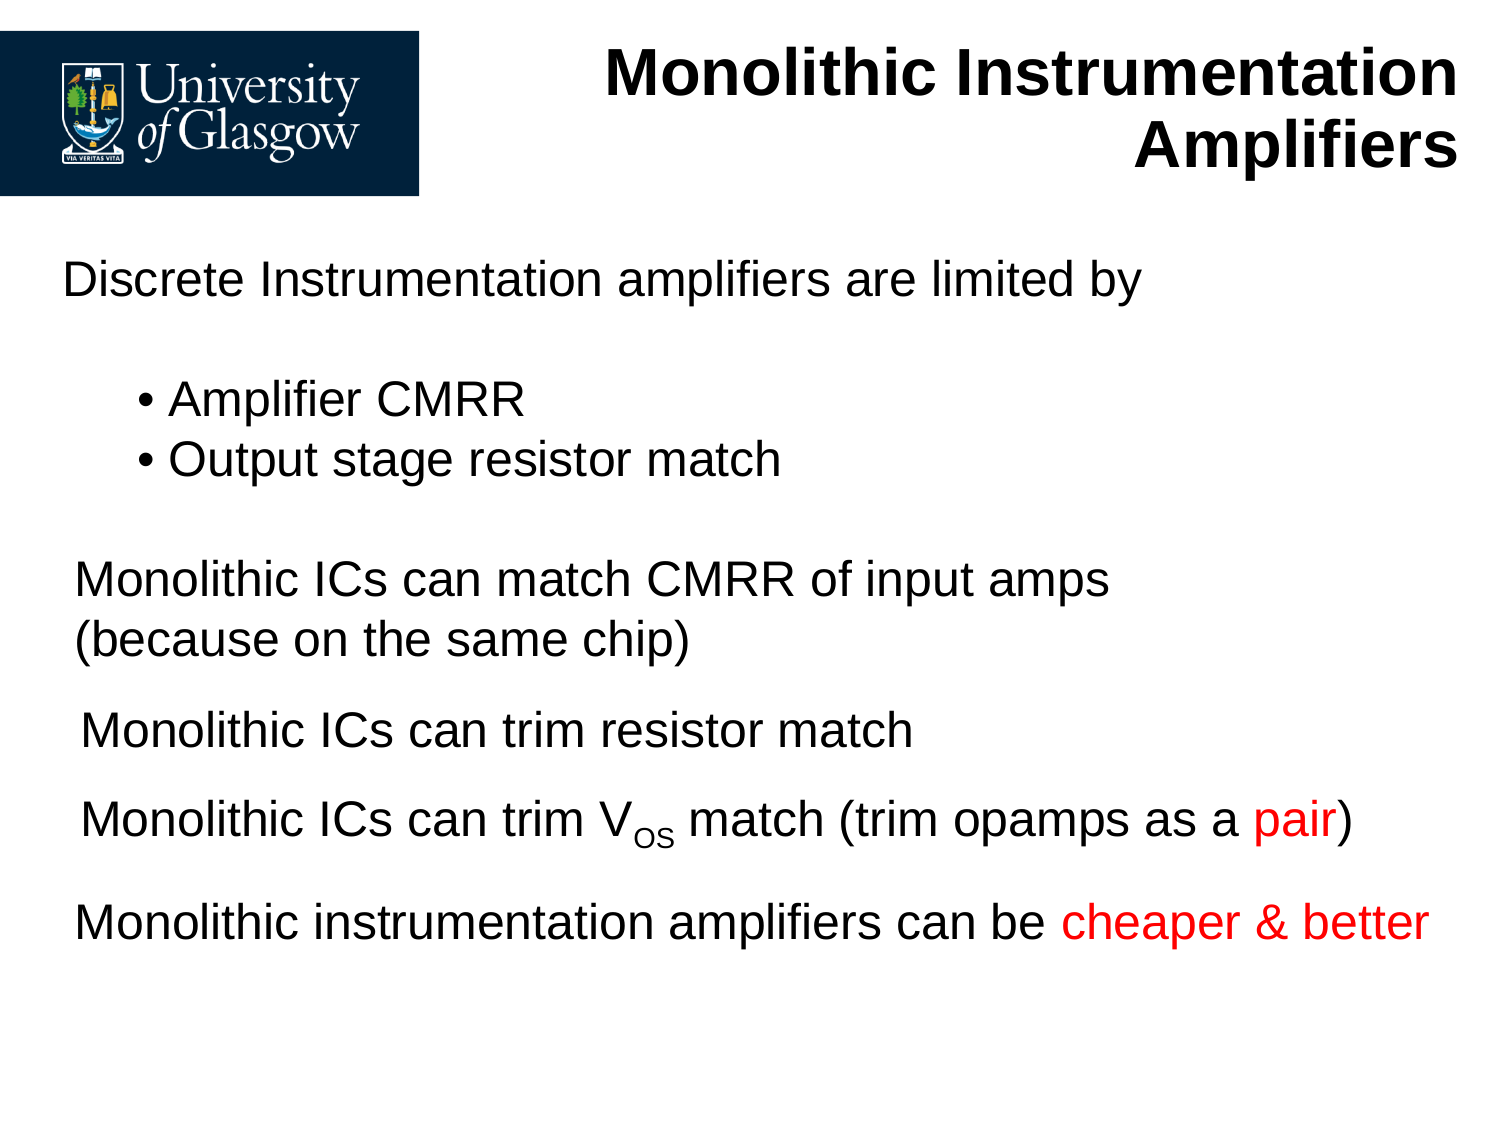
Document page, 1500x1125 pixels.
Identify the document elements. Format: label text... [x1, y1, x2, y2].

text_box Monolithic ICs can trim resistor match [65, 689, 930, 765]
text_box Monolithic ICs can match CMRR of input amps (because on the same chip) [59, 539, 1128, 675]
title Monolithic Instrumentation Amplifiers [537, 35, 1475, 184]
text_box Monolithic ICs can trim VOS match (trim opamps as a pair) [65, 779, 1369, 863]
picture [62, 61, 361, 164]
text_box Monolithic instrumentation amplifiers can be cheaper & better [60, 882, 1460, 958]
text_box Discrete Instrumentation amplifiers are limited by • Amplifier CMRR • Output stage resistor match [47, 239, 1475, 495]
